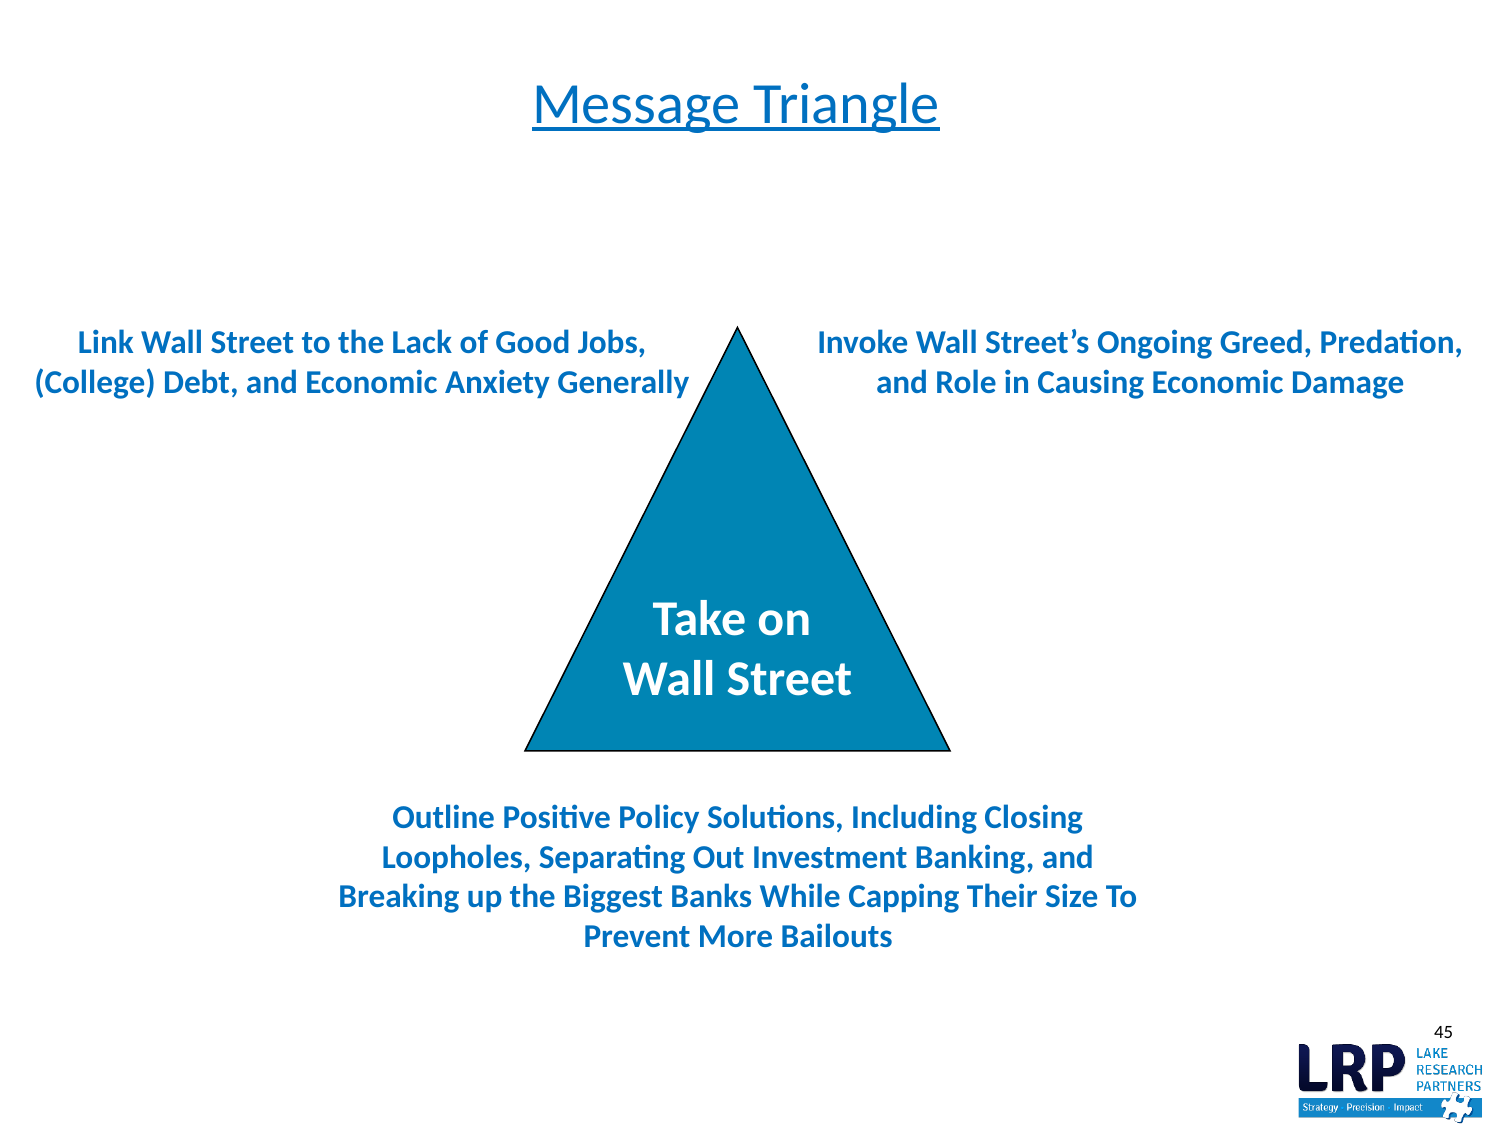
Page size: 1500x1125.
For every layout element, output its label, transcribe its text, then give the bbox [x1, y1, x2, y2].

text_box Outline Positive Policy Solutions, Including Closing Loopholes, Separating Out Investment Banking, and Breaking up the Biggest Banks While Capping Their Size To Prevent More Bailouts [314, 787, 1163, 962]
picture [1297, 1043, 1485, 1124]
title Message Triangle [97, 62, 1375, 138]
text_box Invoke Wall Street’s Ongoing Greed, Predation, and Role in Causing Economic Damage [774, 312, 1500, 408]
footer 45 [1387, 1012, 1500, 1063]
text_box Link Wall Street to the Lack of Good Jobs, (College) Debt, and Economic Anxiety Generally [12, 313, 713, 408]
text_box Take on Wall Street [525, 327, 951, 751]
